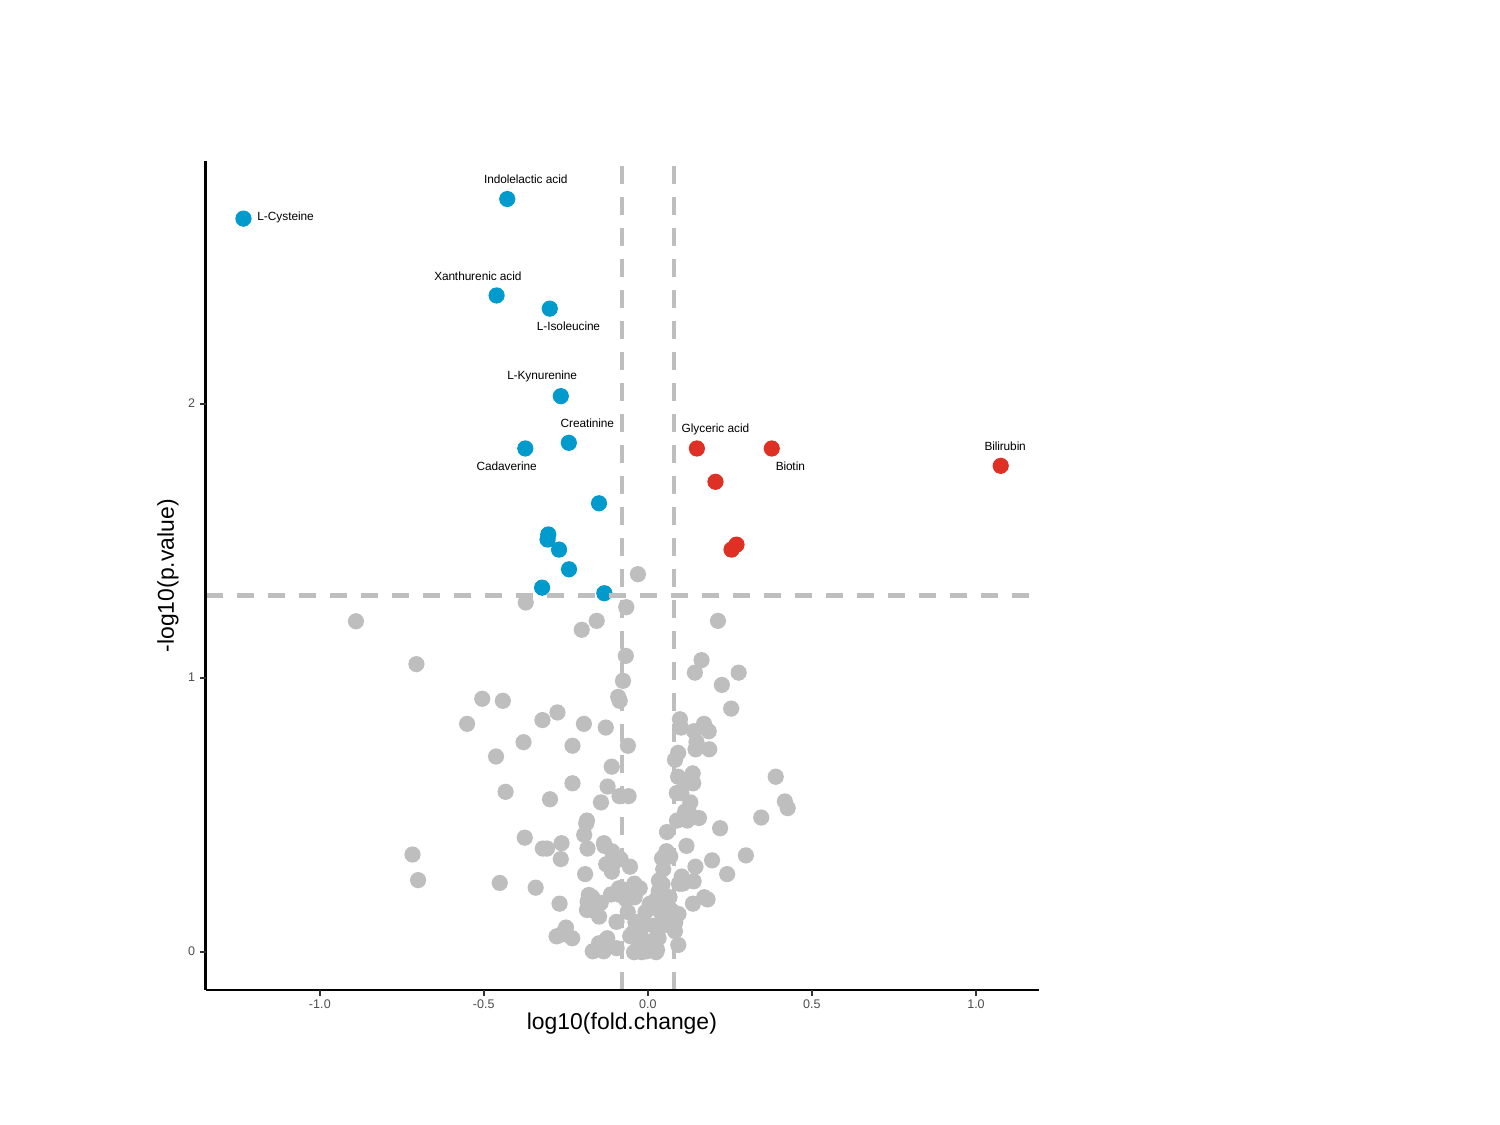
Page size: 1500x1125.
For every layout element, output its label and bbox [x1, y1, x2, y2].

text_box [149, 149, 1051, 1051]
